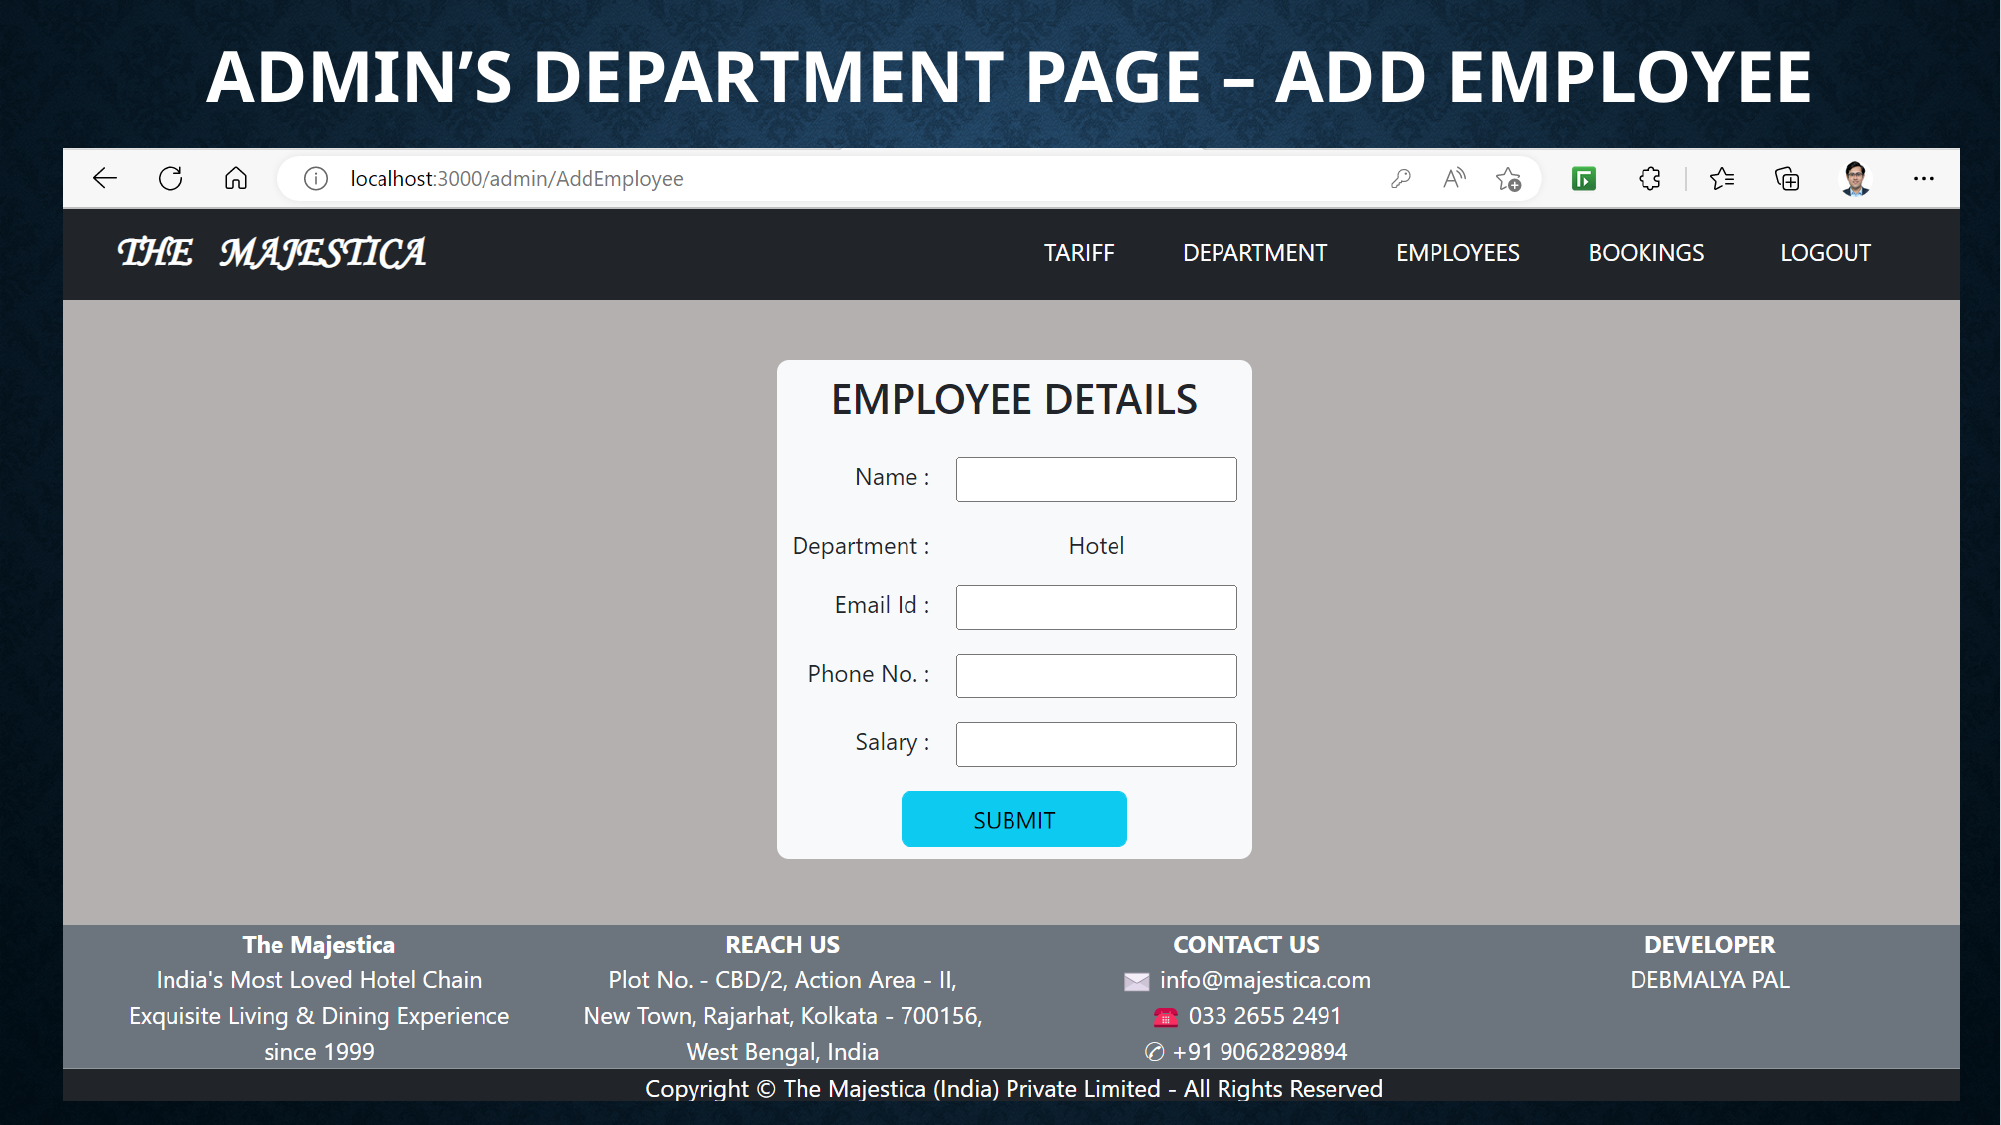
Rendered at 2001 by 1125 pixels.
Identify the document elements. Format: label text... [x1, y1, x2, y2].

title Admin’s department PAGE – add employee [63, 24, 1960, 136]
picture [62, 147, 1960, 1102]
